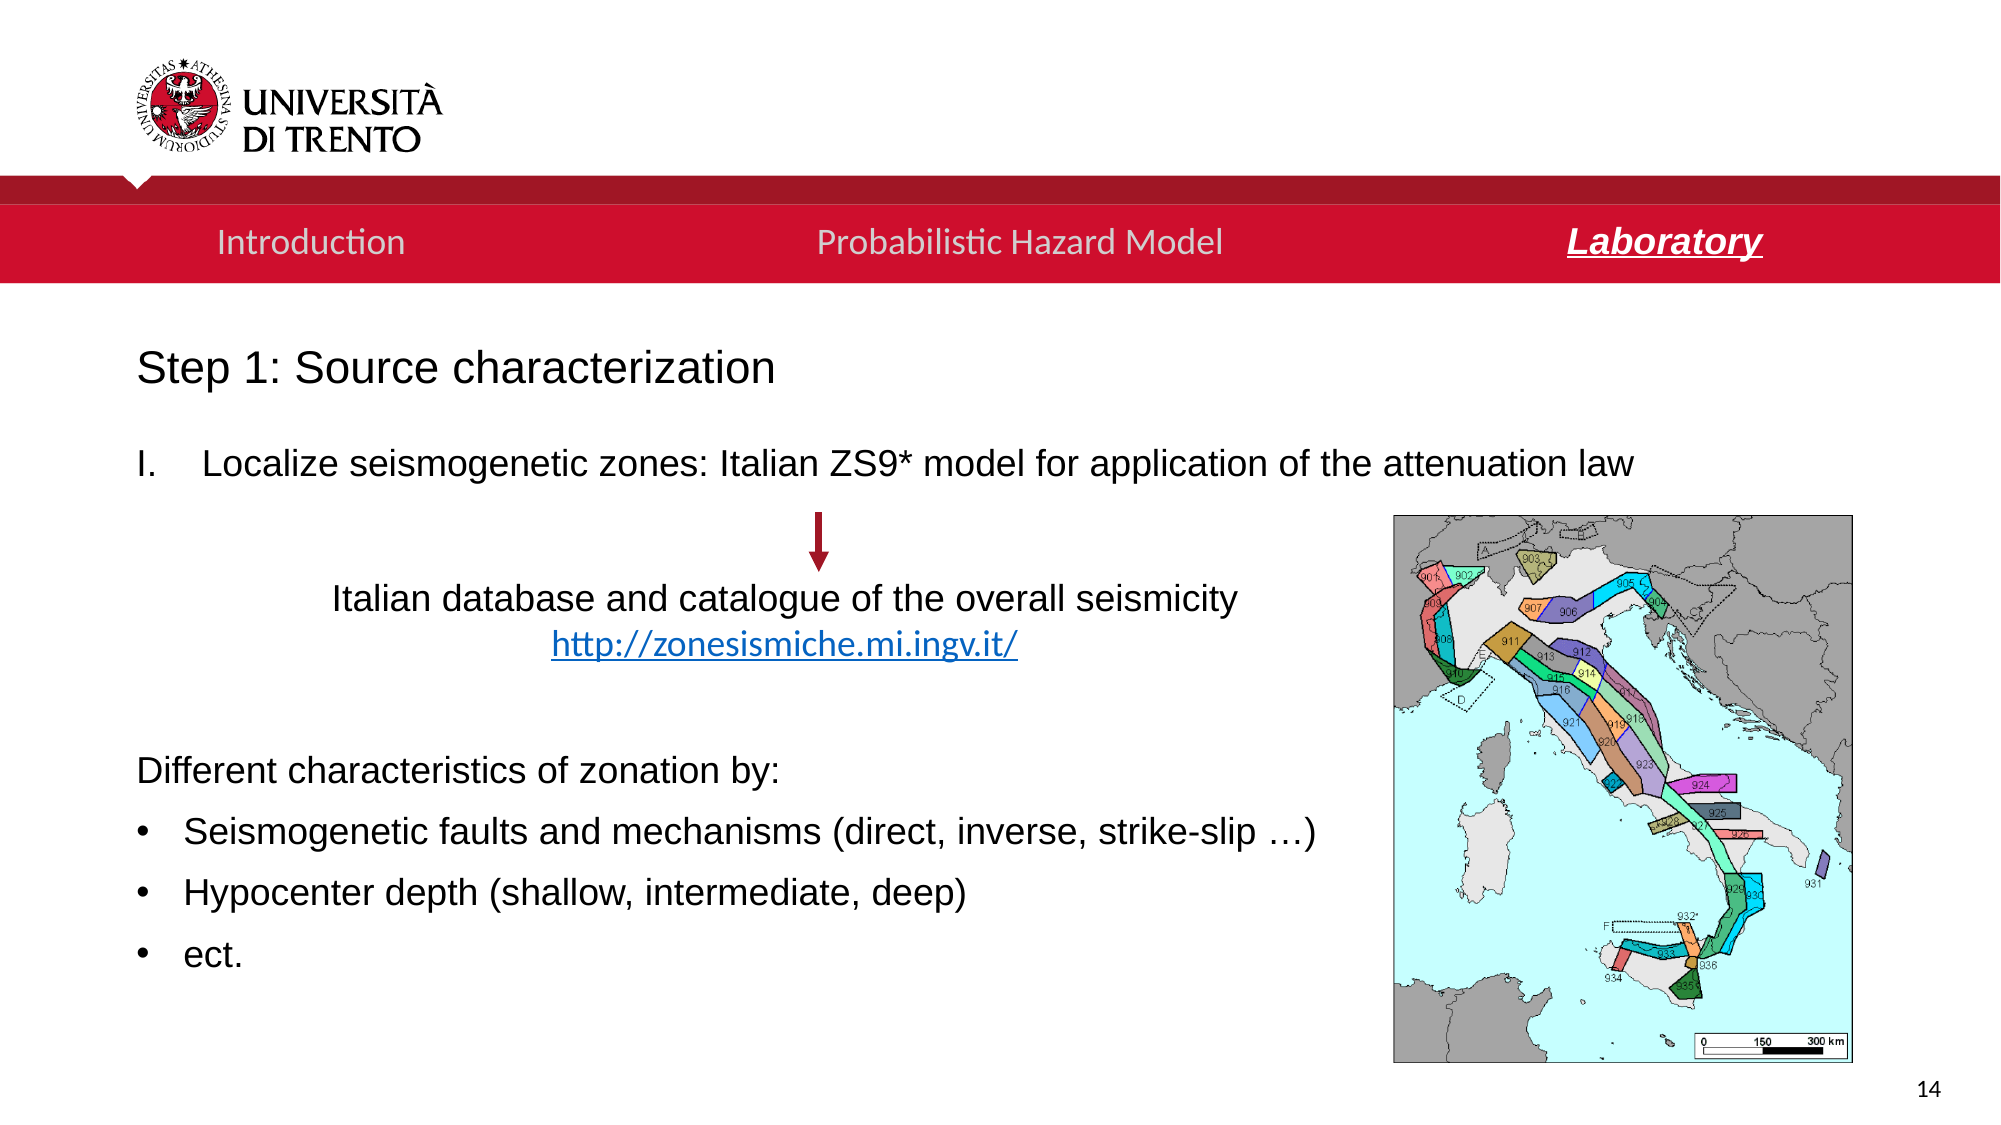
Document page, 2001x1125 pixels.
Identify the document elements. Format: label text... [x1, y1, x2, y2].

list Localize seismogenetic zones: Italian ZS9* model for application of the attenuation law Different characteristics of zonation by: Seismogenetic faults and mechanisms (direct, inverse, strike-slip …) Hypocenter depth (shallow, intermediate, deep) ect. [121, 437, 1858, 1075]
text_box Italian database and catalogue of the overall seismicity http://zonesismiche.mi.ingv.it/ [248, 566, 1322, 672]
text_box Introduction Probabilistic Hazard Model Laboratory [121, 209, 1858, 280]
picture [0, 0, 2001, 1125]
slide_number 14 [1857, 1065, 2000, 1125]
list Step 1: Source characterization [121, 336, 1858, 408]
